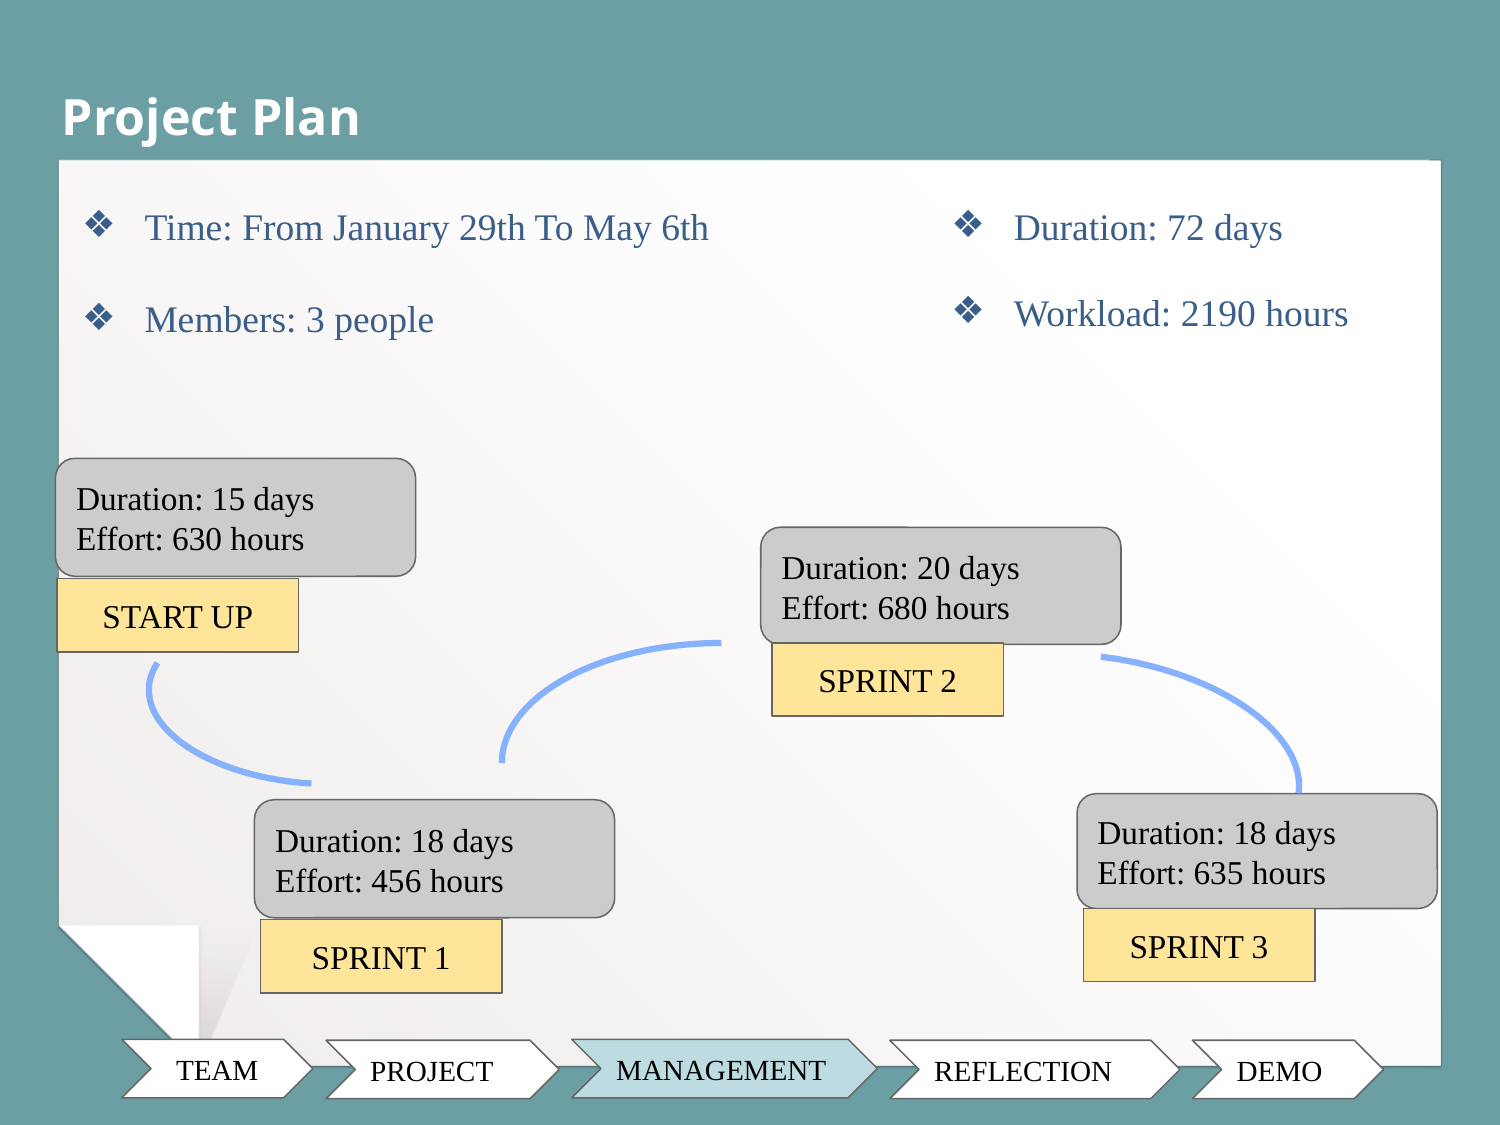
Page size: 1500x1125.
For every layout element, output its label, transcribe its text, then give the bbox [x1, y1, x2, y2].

text_box [501, 642, 722, 763]
text_box SPRINT 3 [1083, 908, 1315, 982]
text_box Duration: 18 days Effort: 456 hours [254, 799, 615, 918]
title Project Plan [46, 45, 1425, 160]
text_box REFLECTION [889, 1040, 1180, 1099]
text_box [148, 662, 317, 784]
text_box DEMO [1192, 1040, 1384, 1099]
text_box SPRINT 1 [260, 919, 502, 994]
text_box Duration: 20 days Effort: 680 hours [760, 527, 1121, 645]
text_box Duration: 15 days Effort: 630 hours [55, 458, 416, 577]
text_box Duration: 72 days [923, 187, 1475, 273]
text_box Workload: 2190 hours [923, 273, 1500, 366]
picture [0, 0, 1500, 1125]
text_box START UP [56, 578, 299, 653]
text_box TEAM [121, 1039, 313, 1098]
text_box SPRINT 2 [771, 642, 1004, 717]
text_box PROJECT [326, 1040, 560, 1099]
text_box Members: 3 people [54, 280, 679, 366]
text_box [1099, 656, 1300, 794]
text_box Time: From January 29th To May 6th [54, 187, 923, 274]
text_box MANAGEMENT [571, 1039, 878, 1098]
text_box Duration: 18 days Effort: 635 hours [1077, 793, 1438, 909]
